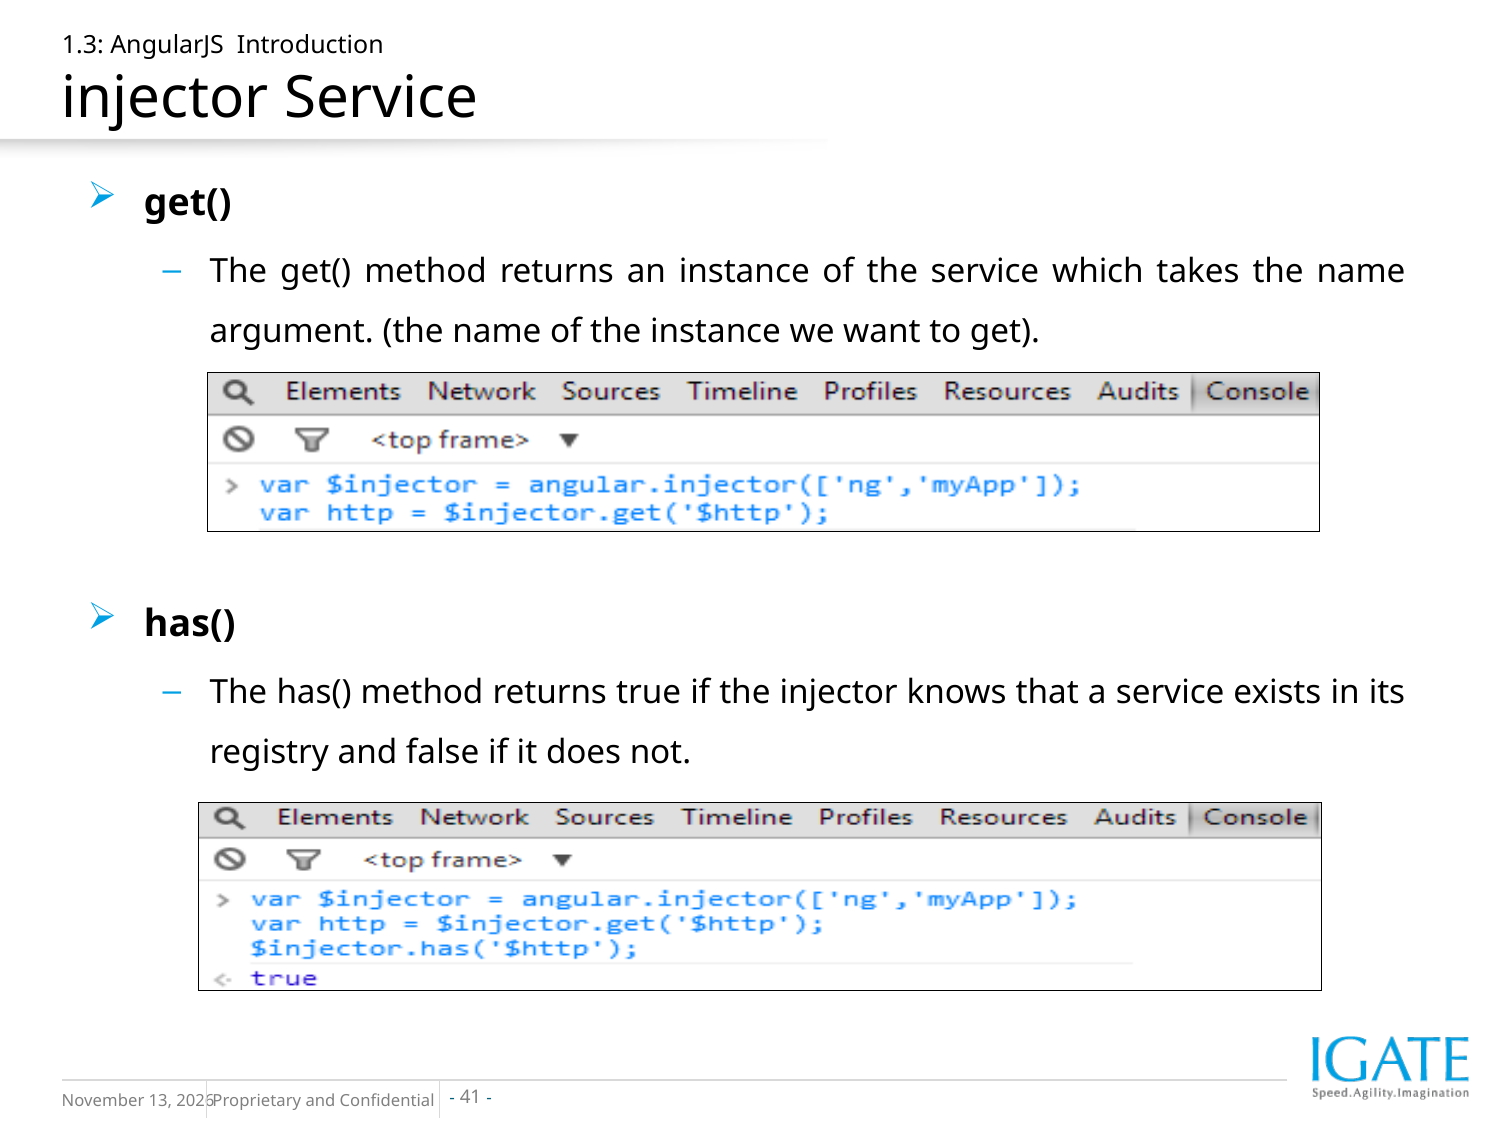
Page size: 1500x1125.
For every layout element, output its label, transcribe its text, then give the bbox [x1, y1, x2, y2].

picture [1304, 1028, 1475, 1105]
picture [207, 371, 1320, 532]
picture [198, 802, 1322, 991]
list get() The get() method returns an instance of the service which takes the name argument. (the name of the instance we want to get). has() The has() method returns true if the injector knows that a service exists in its registry and false if it does not. [72, 147, 1423, 1019]
picture [0, 112, 72, 174]
title 1.3: AngularJS Introduction injector Service [46, 10, 1149, 147]
